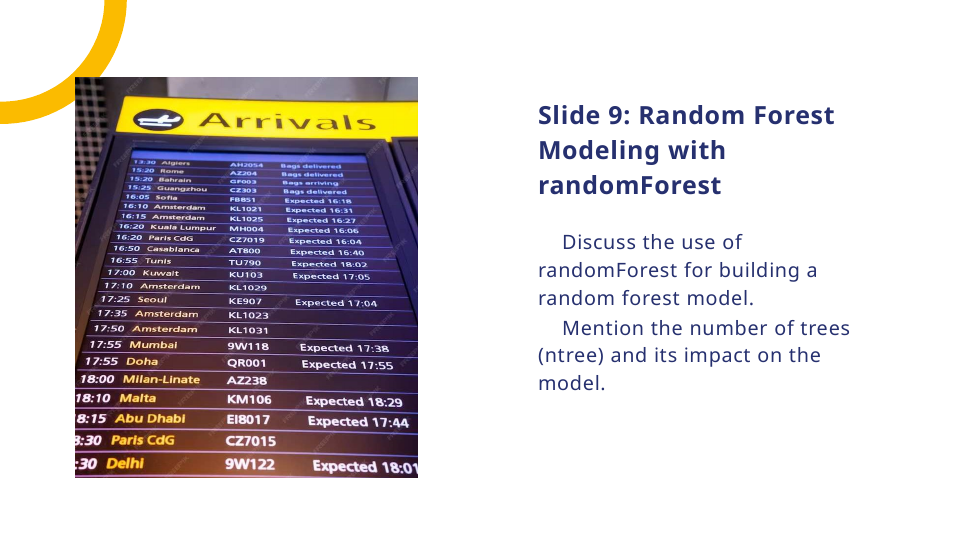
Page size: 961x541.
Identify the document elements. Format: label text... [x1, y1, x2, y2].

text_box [0, 0, 418, 479]
text_box Discuss the use of randomForest for building a random forest model. Mention the number of trees (ntree) and its impact on the model. [536, 198, 861, 395]
title Slide 9: Random Forest Modeling with randomForest [536, 92, 857, 200]
